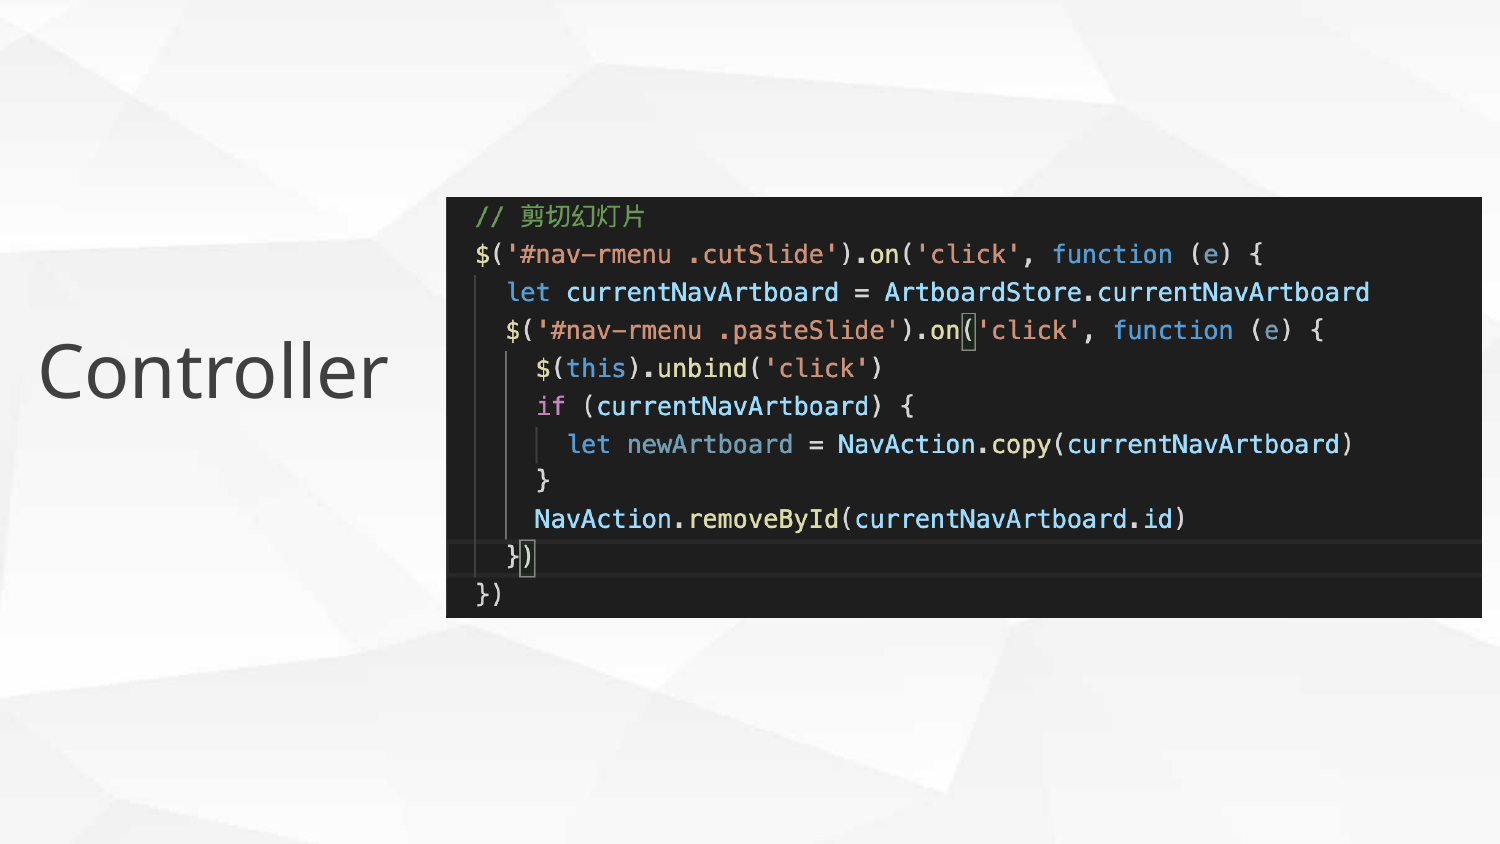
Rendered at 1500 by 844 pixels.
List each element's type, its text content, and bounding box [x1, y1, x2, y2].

text_box Controller [22, 315, 406, 421]
picture [0, 0, 1500, 844]
